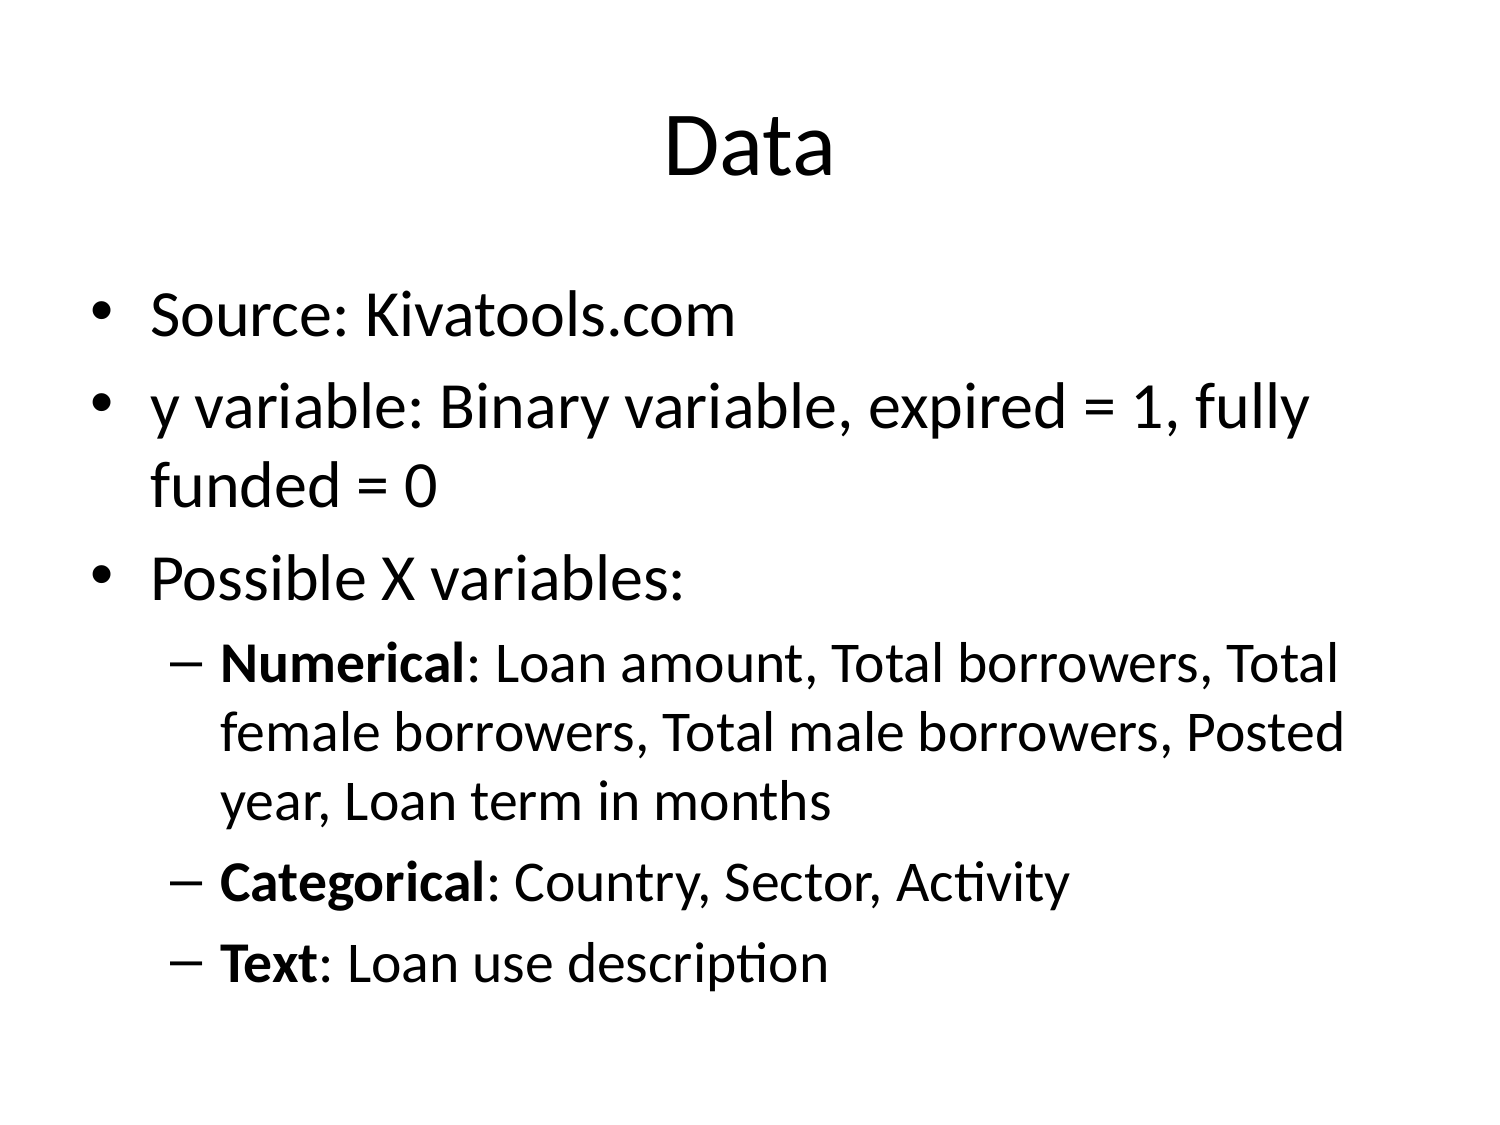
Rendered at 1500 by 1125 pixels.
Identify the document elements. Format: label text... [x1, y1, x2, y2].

title Data [75, 45, 1425, 233]
list Source: Kivatools.com y variable: Binary variable, expired = 1, fully funded = 0 Possible X variables: Numerical: Loan amount, Total borrowers, Total female borrowers, Total male borrowers, Posted year, Loan term in months Categorical: Country, Sector, Activity Text: Loan use description [75, 262, 1425, 1005]
